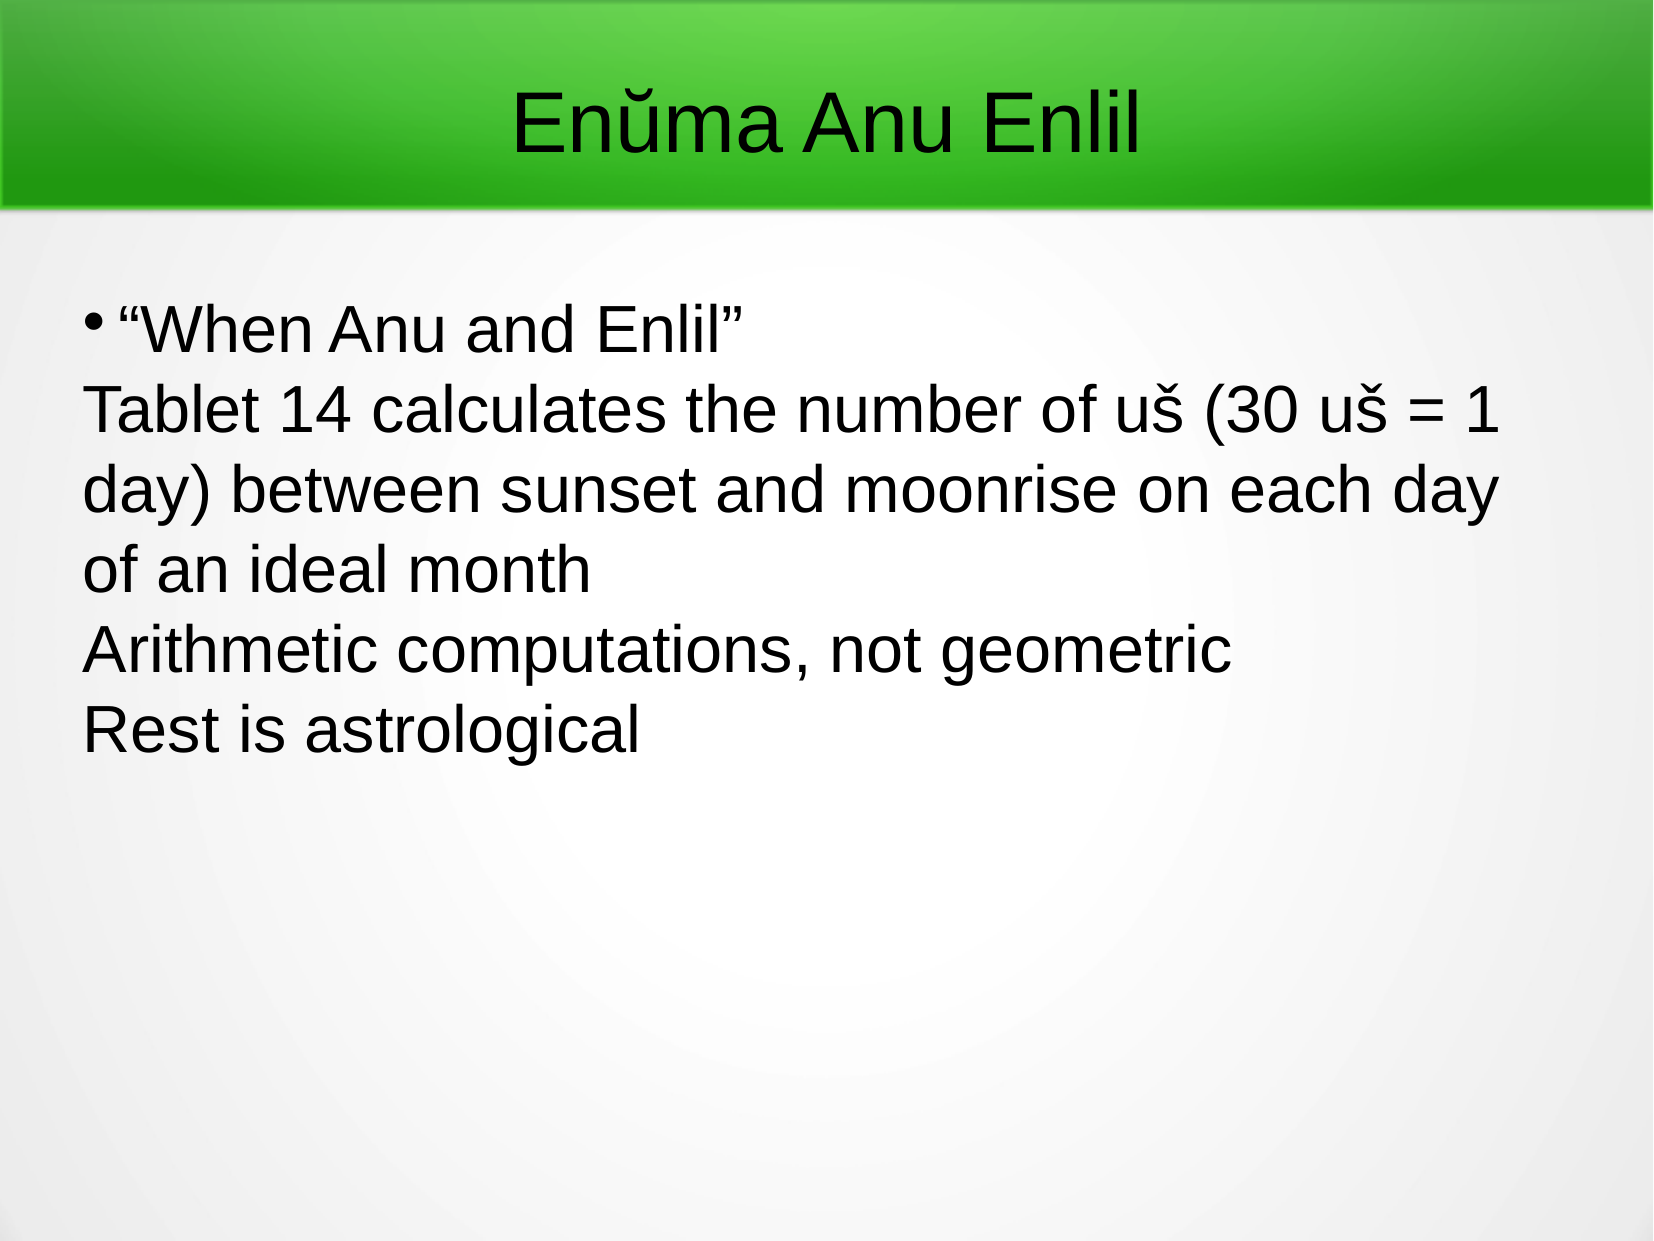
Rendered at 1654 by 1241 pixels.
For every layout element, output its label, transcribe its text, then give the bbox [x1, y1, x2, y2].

text_box Enŭma Anu Enlil [82, 47, 1571, 189]
text_box “When Anu and Enlil” Tablet 14 calculates the number of uš (30 uš = 1 day) between sunset and moonrise on each day of an ideal month Arithmetic computations, not geometric Rest is astrological [82, 285, 1571, 1005]
picture [0, 0, 1654, 1241]
